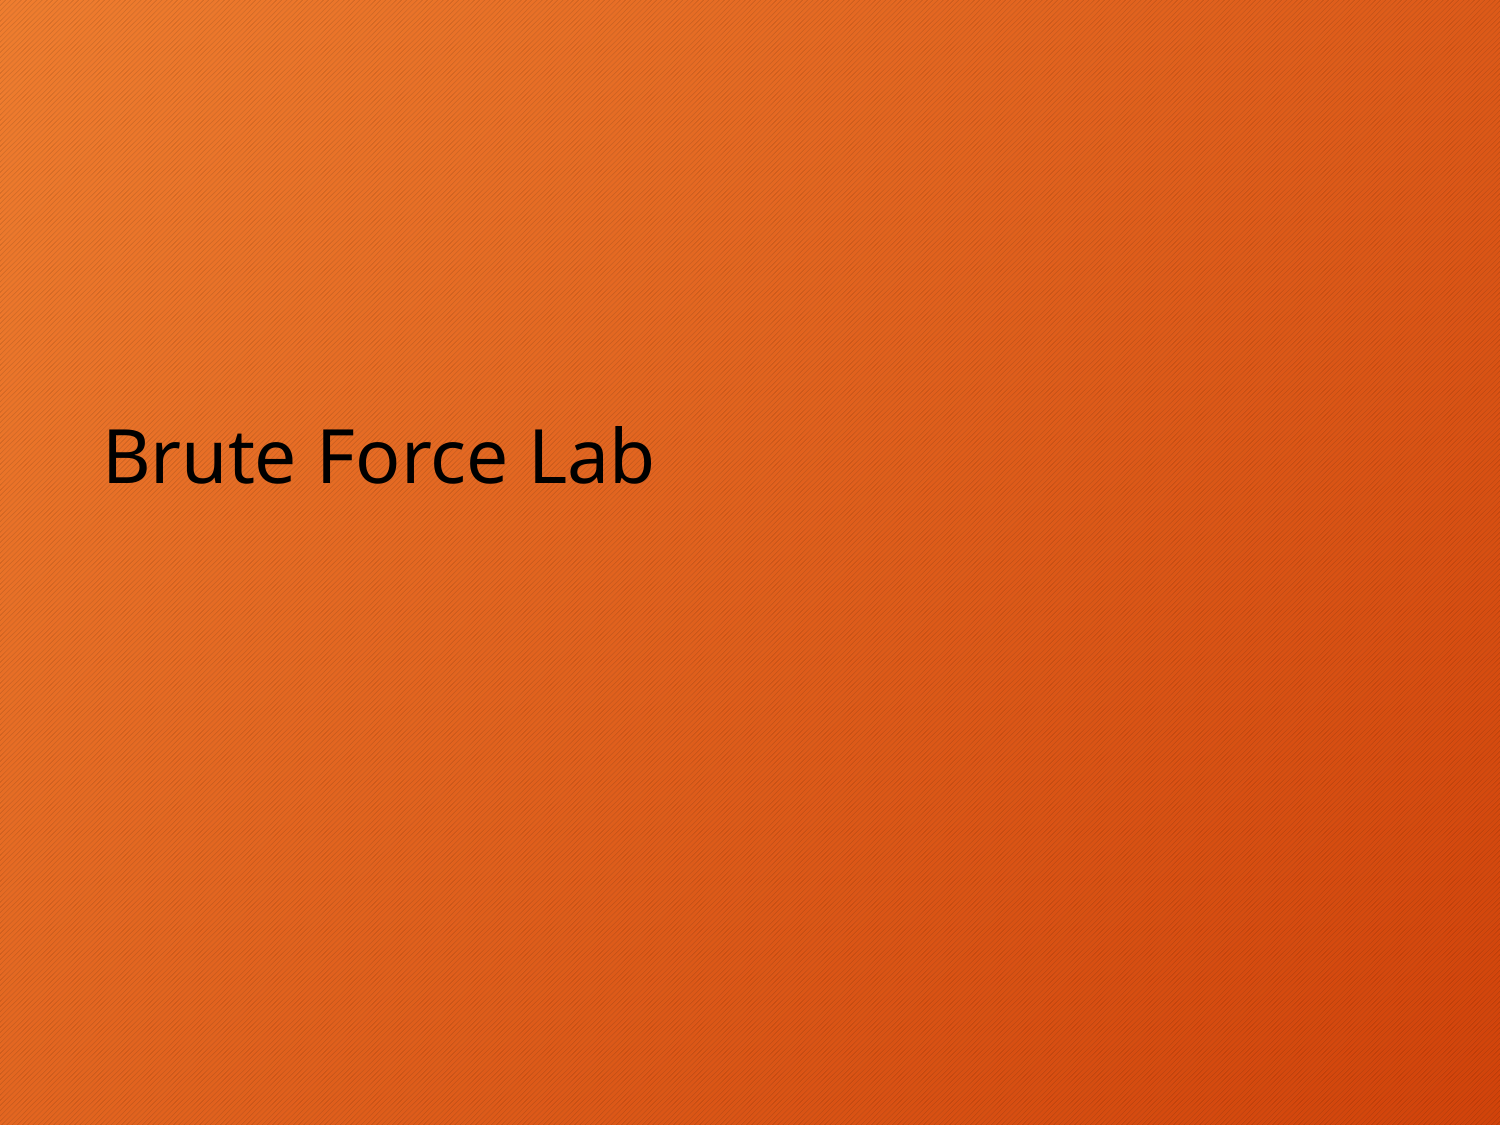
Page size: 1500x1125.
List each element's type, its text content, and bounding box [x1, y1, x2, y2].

text_box Brute Force Lab [87, 400, 1236, 506]
